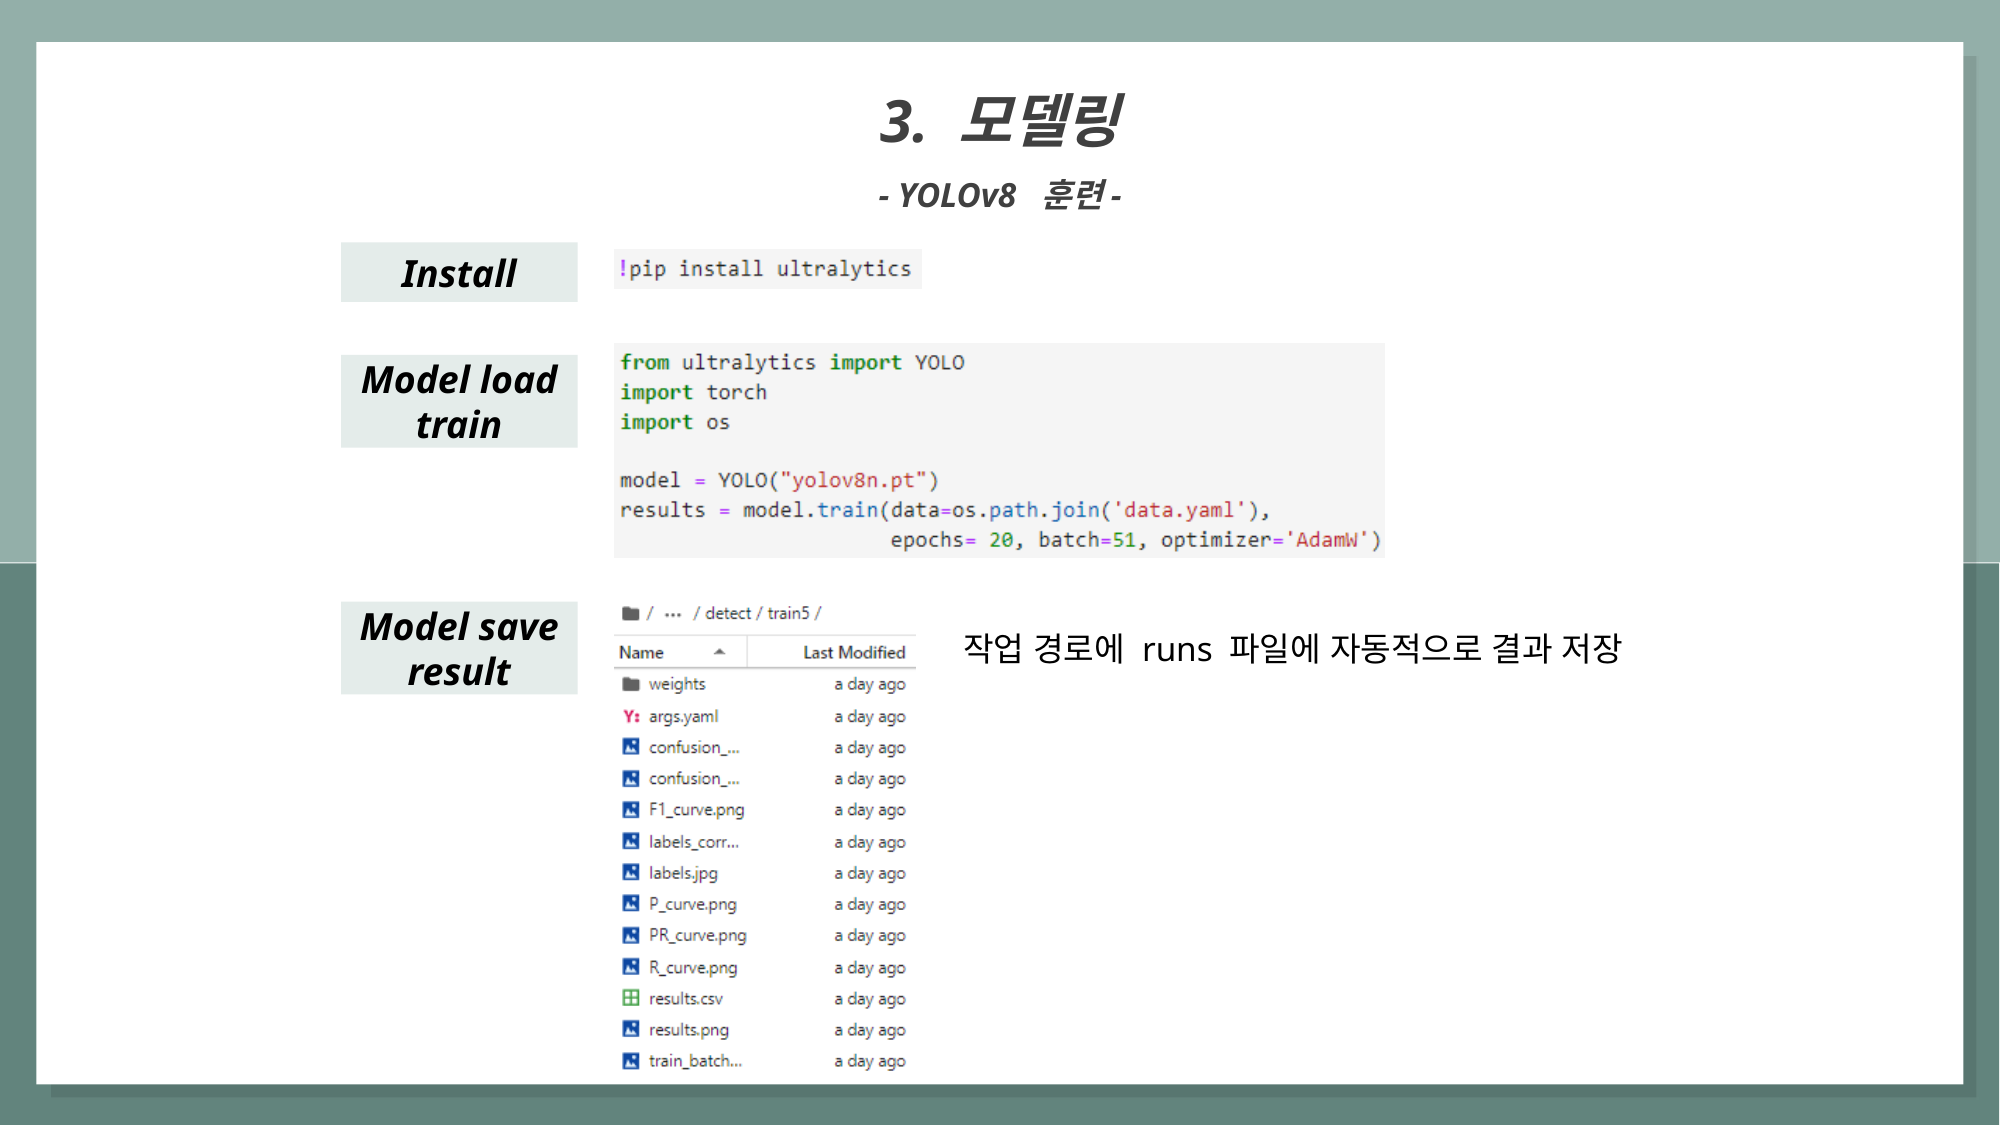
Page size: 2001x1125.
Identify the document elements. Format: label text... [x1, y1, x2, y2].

text_box Model save result [340, 601, 579, 695]
text_box Install [340, 241, 579, 303]
text_box [0, 562, 2000, 1125]
text_box 3. 모델링 - YOLOv8 훈련- [35, 41, 1964, 1085]
text_box Model load train [340, 354, 579, 449]
picture [614, 249, 922, 289]
text_box [0, 0, 2000, 562]
picture [614, 598, 916, 1078]
picture [613, 343, 1385, 558]
text_box 작업 경로에 runs 파일에 자동적으로 결과 저장 [948, 620, 1682, 675]
